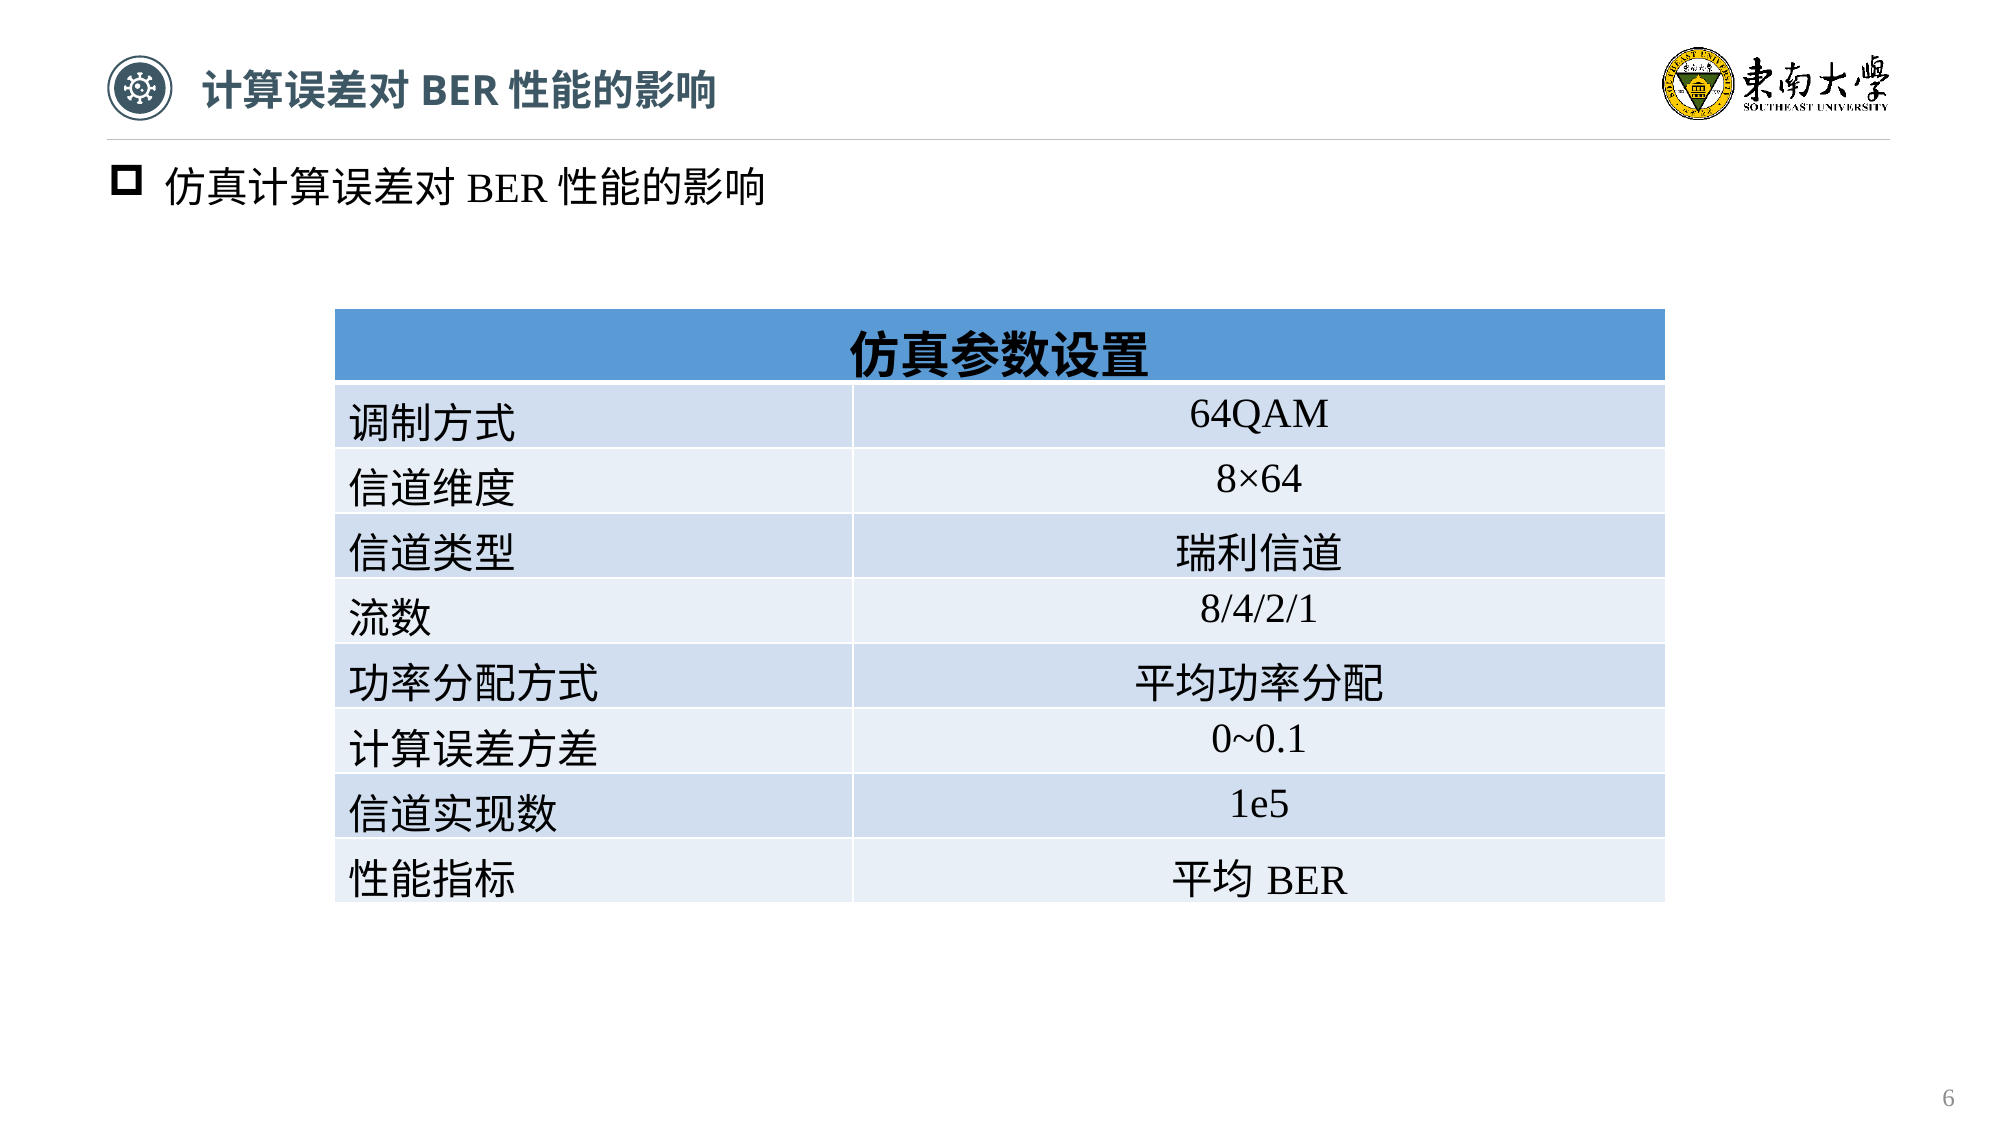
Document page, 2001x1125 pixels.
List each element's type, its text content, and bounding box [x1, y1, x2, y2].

table_cell 性能指标 [335, 839, 852, 902]
table_cell 信道类型 [335, 514, 852, 577]
table_cell 64QAM [854, 385, 1665, 447]
table_cell 功率分配方式 [335, 644, 852, 707]
table_cell 平均功率分配 [854, 644, 1665, 707]
table_cell 瑞利信道 [854, 514, 1665, 577]
table_header 仿真参数设置 [335, 309, 1665, 380]
table_cell 计算误差方差 [335, 709, 852, 772]
text_box 计算误差对BER性能的影响 [201, 56, 1284, 122]
table_cell 8×64 [854, 449, 1665, 512]
table_cell 流数 [335, 579, 852, 642]
table_cell 信道实现数 [335, 774, 852, 837]
table_cell 调制方式 [335, 385, 852, 447]
table_cell 信道维度 [335, 449, 852, 512]
table_cell 平均BER [854, 839, 1665, 902]
table_cell 1e5 [854, 774, 1665, 837]
table_cell 0~0.1 [854, 709, 1665, 772]
picture [1662, 47, 1889, 120]
table_cell 8/4/2/1 [854, 579, 1665, 642]
text_box 仿真计算误差对BER性能的影响 [108, 138, 1892, 1125]
